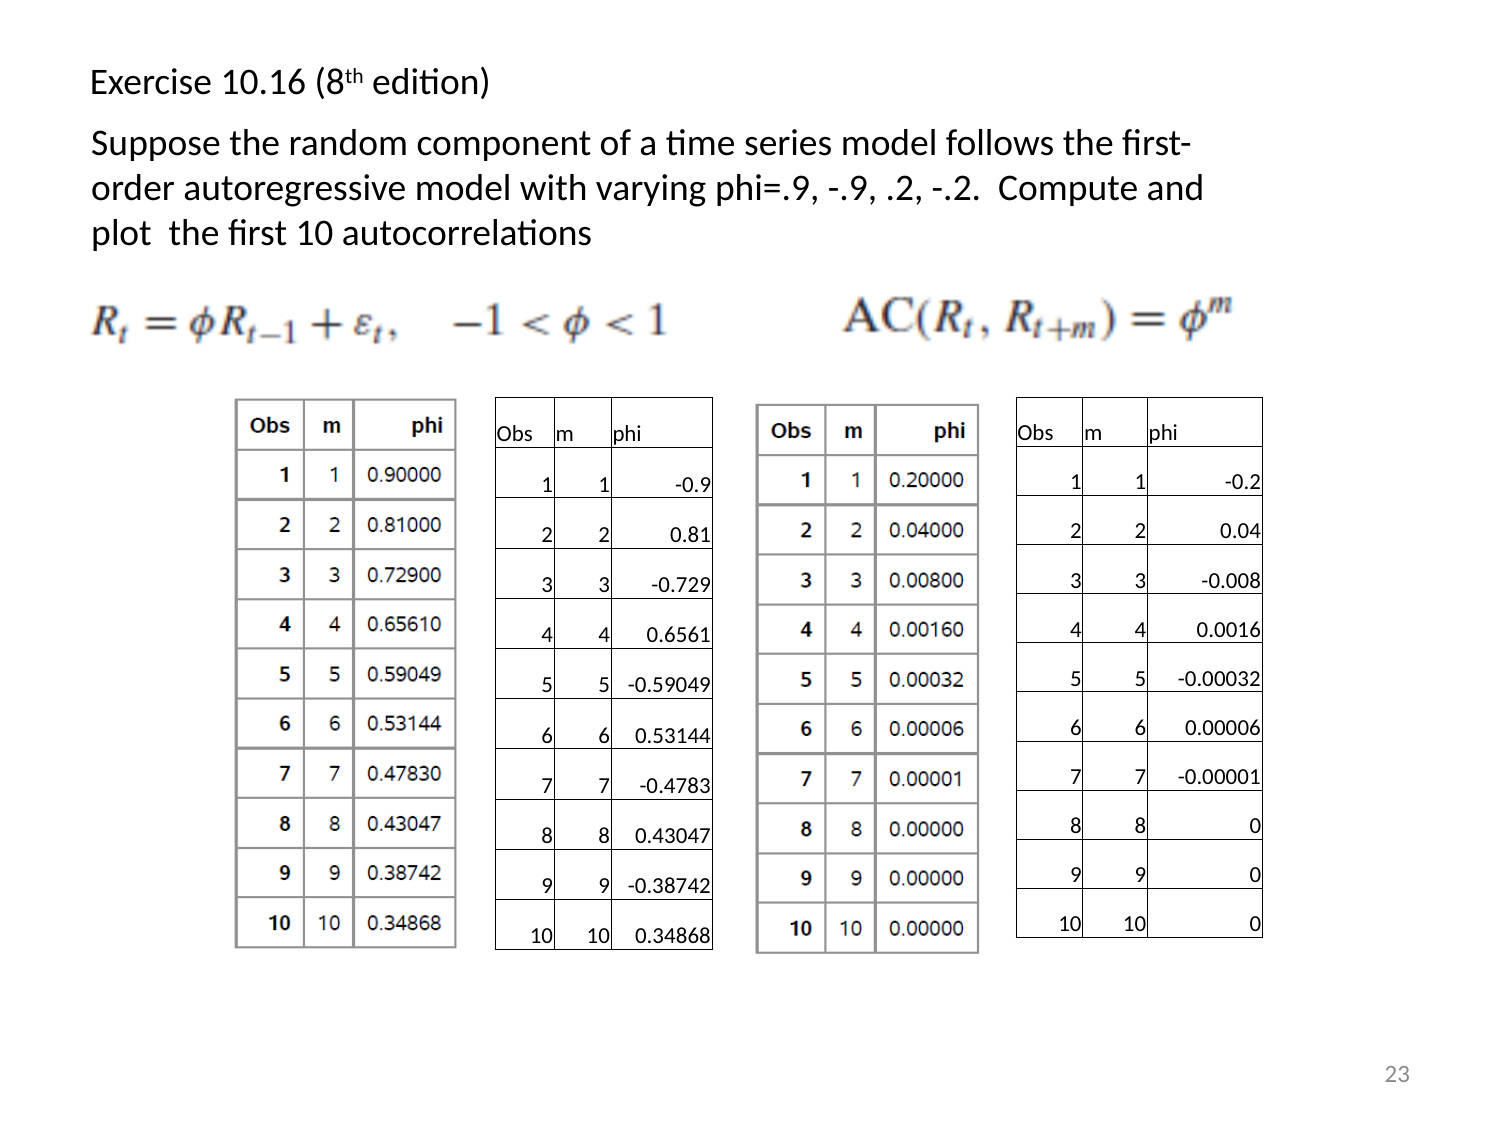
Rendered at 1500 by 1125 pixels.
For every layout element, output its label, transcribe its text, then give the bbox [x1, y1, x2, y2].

table_cell -0.00001 [1148, 742, 1262, 790]
table_cell 8 [1083, 791, 1147, 839]
table_cell 5 [1083, 643, 1147, 691]
table_cell 6 [1017, 692, 1082, 741]
picture [39, 273, 751, 364]
table_cell 2 [1017, 496, 1082, 544]
table_cell -0.9 [612, 448, 712, 497]
table_cell 9 [1083, 840, 1147, 888]
table_header m [555, 398, 611, 447]
table_cell -0.2 [1148, 447, 1262, 495]
table_cell 10 [555, 900, 611, 949]
table_cell 4 [500, 599, 554, 648]
table_cell 10 [1017, 889, 1082, 937]
table_cell 5 [500, 649, 554, 698]
table_cell 0.34868 [612, 900, 712, 949]
slide_number 23 [1074, 1042, 1425, 1103]
table_cell 10 [1083, 889, 1147, 937]
table_cell 0 [1148, 791, 1262, 839]
table_header m [1083, 398, 1147, 446]
table_cell 7 [555, 749, 611, 799]
table_cell 8 [555, 800, 611, 849]
table_header phi [1148, 398, 1262, 446]
table_cell 2 [500, 498, 554, 548]
table_cell 3 [1083, 545, 1147, 593]
table_cell 4 [1083, 594, 1147, 642]
table_cell 1 [555, 448, 611, 497]
table_cell 1 [1017, 447, 1082, 495]
text_box Exercise 10.16 (8th edition) [74, 49, 525, 110]
table_cell 4 [1017, 594, 1082, 642]
table_cell 9 [1017, 840, 1082, 888]
table_header Obs [500, 398, 554, 447]
table_cell 5 [555, 649, 611, 698]
table_cell 0.6561 [612, 599, 712, 648]
table_header phi [612, 398, 712, 447]
table_cell -0.00032 [1148, 643, 1262, 691]
table_cell 6 [1083, 692, 1147, 741]
table_cell 10 [500, 900, 554, 949]
table_cell 7 [1017, 742, 1082, 790]
table_cell 5 [1017, 643, 1082, 691]
table_cell 7 [1083, 742, 1147, 790]
picture [207, 388, 496, 973]
table_cell 3 [500, 549, 554, 598]
table_cell 8 [500, 800, 554, 849]
table_cell 4 [555, 599, 611, 648]
table_cell 1 [1083, 447, 1147, 495]
table_cell 7 [500, 749, 554, 799]
table_cell 1 [500, 448, 554, 497]
table_cell 9 [500, 850, 554, 899]
table_cell -0.38742 [612, 850, 712, 899]
table_cell 0.81 [612, 498, 712, 548]
table_cell 8 [1017, 791, 1082, 839]
table_header Obs [1017, 398, 1082, 446]
table_cell 0.04 [1148, 496, 1262, 544]
table_cell -0.59049 [612, 649, 712, 698]
table_cell 0.0016 [1148, 594, 1262, 642]
table_cell 2 [1083, 496, 1147, 544]
table_cell 0 [1148, 889, 1262, 937]
table_cell 0.43047 [612, 800, 712, 849]
table_cell 3 [1017, 545, 1082, 593]
table_cell 0.00006 [1148, 692, 1262, 741]
table_cell -0.4783 [612, 749, 712, 799]
text_box Suppose the random component of a time series model follows the first-order autoregressive model with varying phi=.9, -.9, .2, -.2. Compute and plot the first 10 autocorrelations [76, 110, 1252, 261]
table_cell 2 [555, 498, 611, 548]
picture [829, 280, 1252, 357]
table_cell -0.729 [612, 549, 712, 598]
picture [733, 390, 1005, 971]
table_cell 6 [555, 699, 611, 748]
table_cell 6 [500, 699, 554, 748]
table_cell 3 [555, 549, 611, 598]
table_cell 0 [1148, 840, 1262, 888]
table_cell 0.53144 [612, 699, 712, 748]
table_cell -0.008 [1148, 545, 1262, 593]
table_cell 9 [555, 850, 611, 899]
